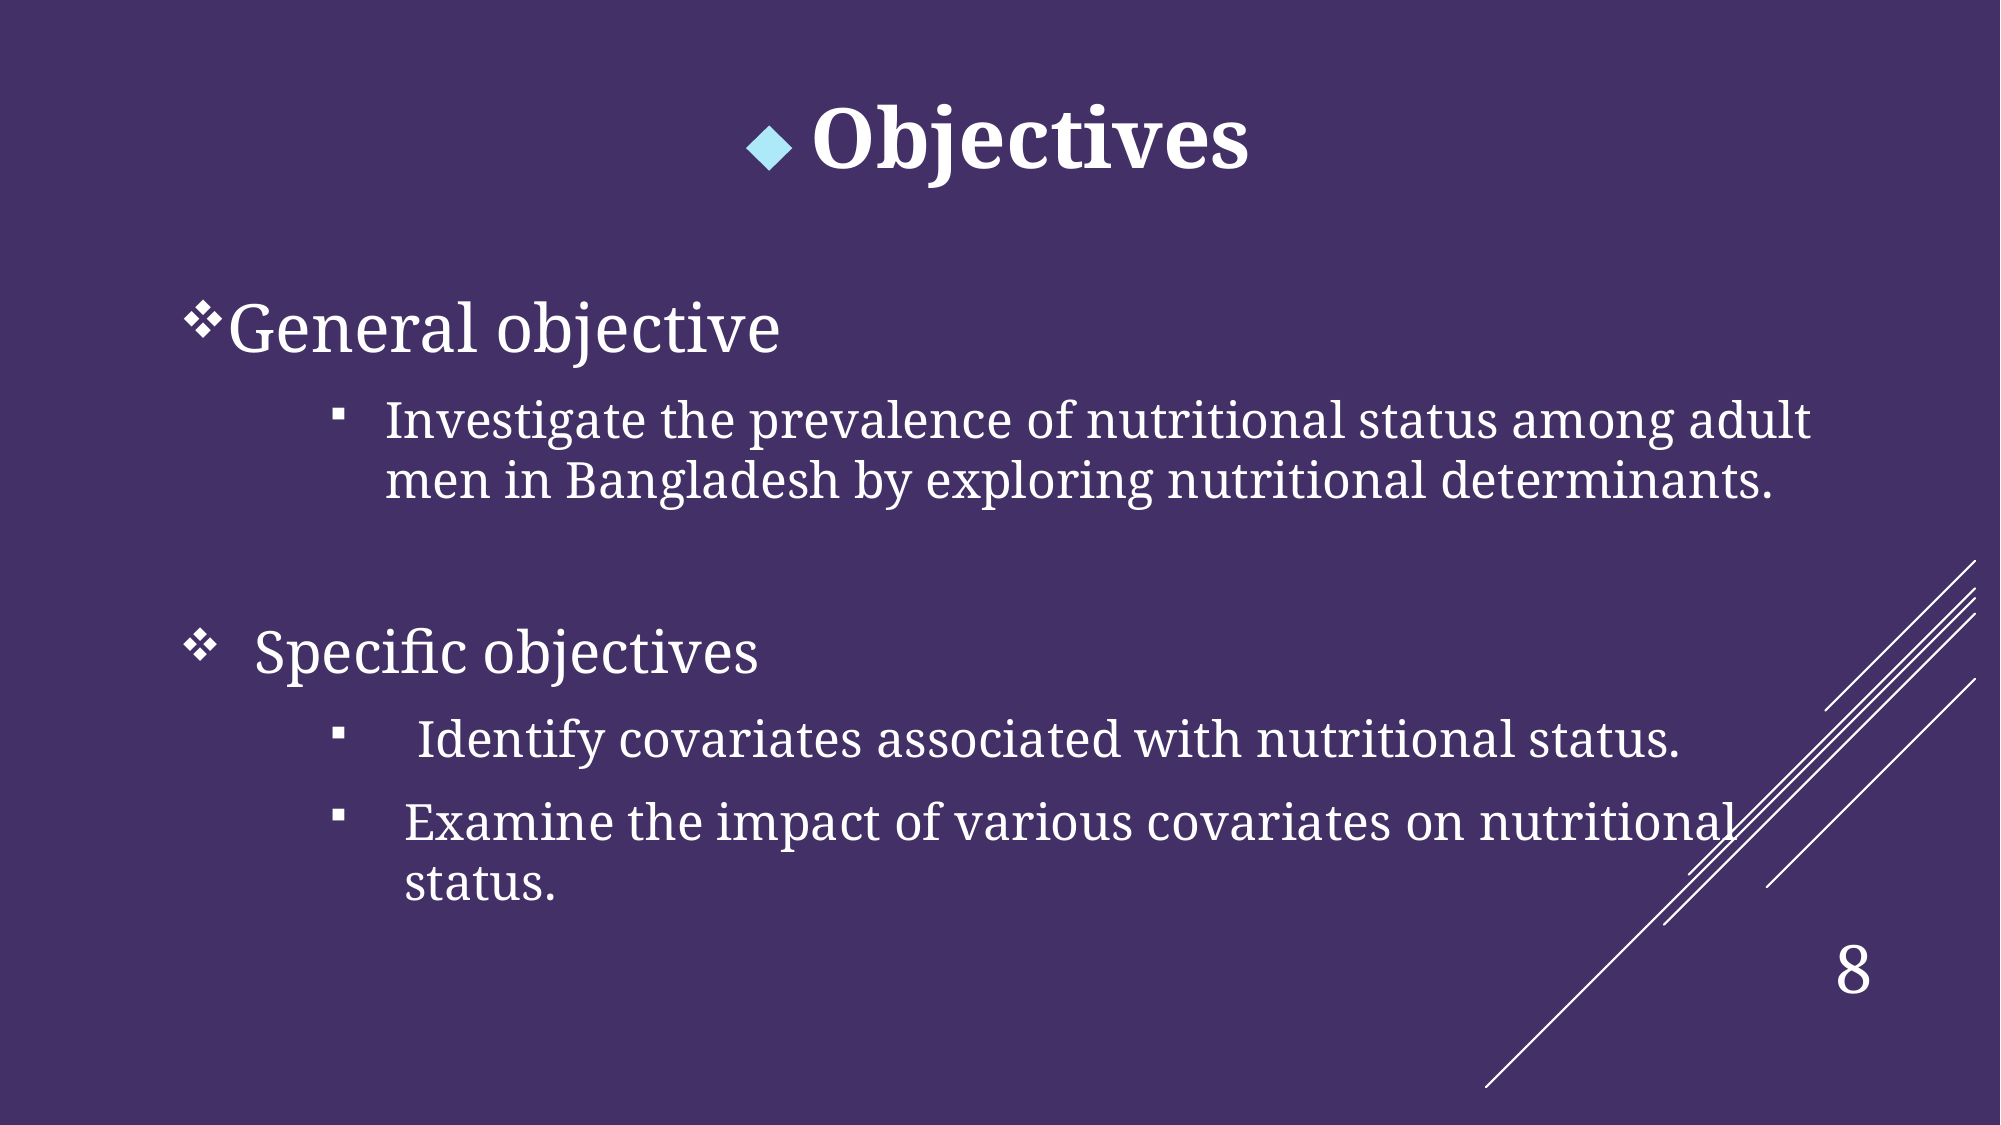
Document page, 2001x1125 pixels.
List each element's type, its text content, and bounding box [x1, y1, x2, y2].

list General objective Investigate the prevalence of nutritional status among adult men in Bangladesh by exploring nutritional determinants. Specific objectives Identify covariates associated with nutritional status. Examine the impact of various covariates on nutritional status. [164, 278, 1888, 1090]
slide_number 8 [1700, 915, 1888, 1025]
title  Objectives [205, 46, 1794, 225]
